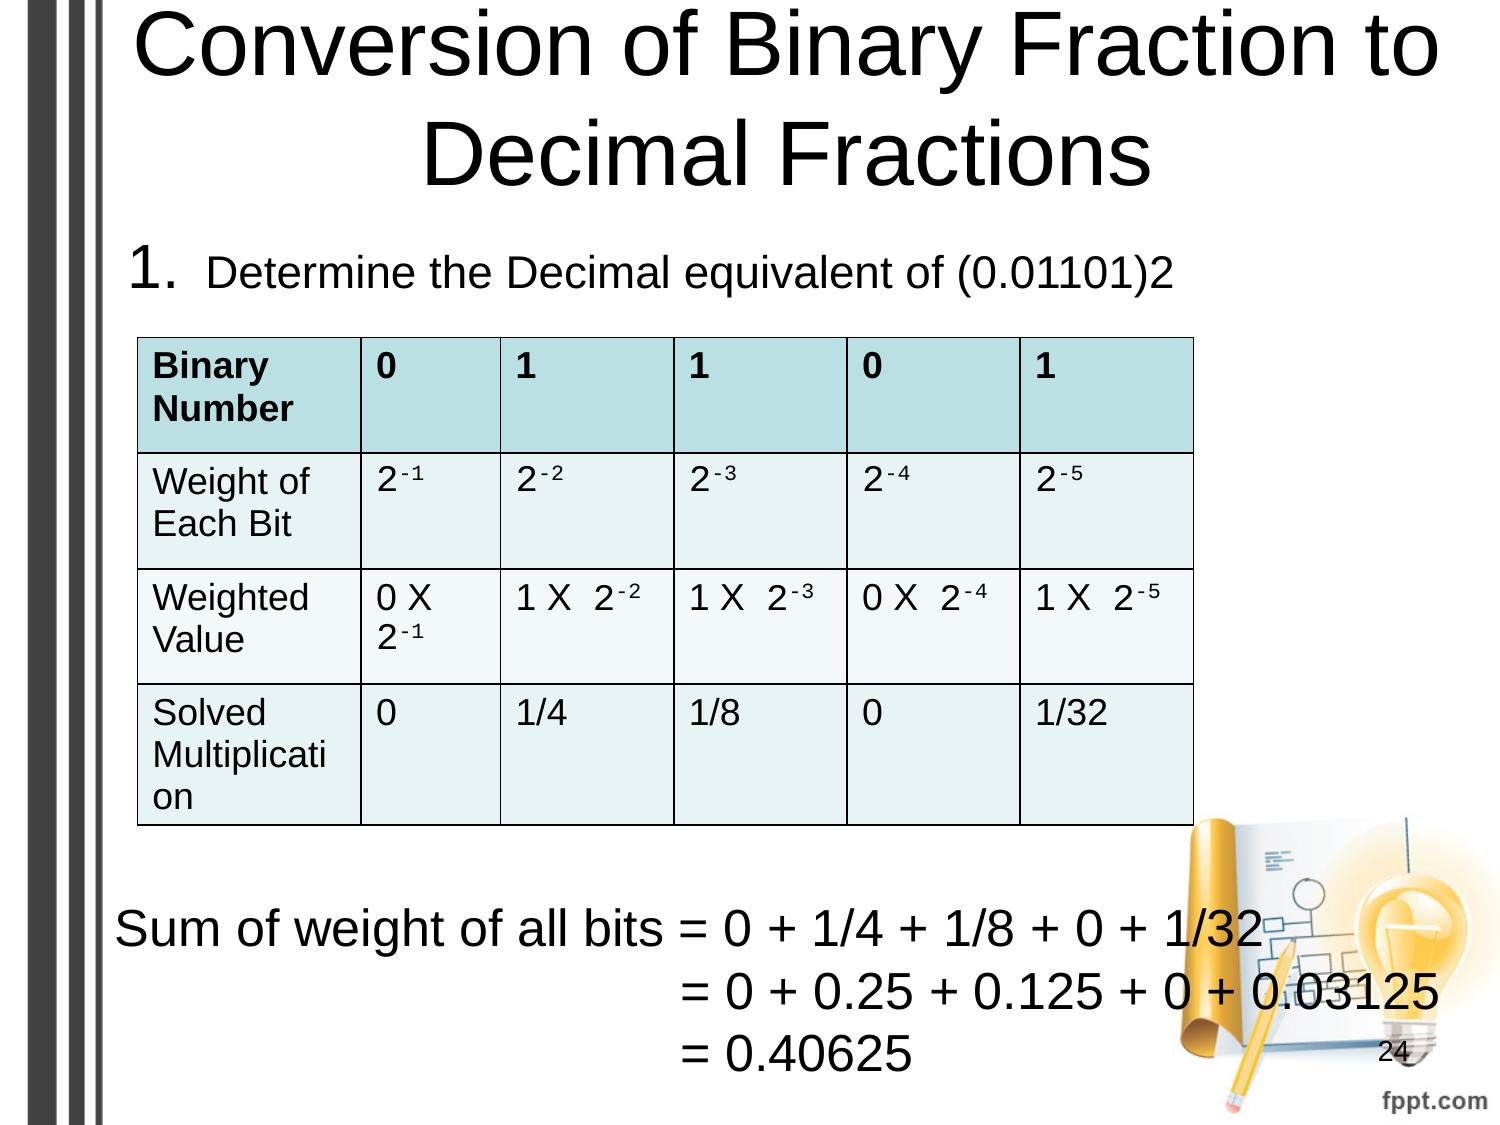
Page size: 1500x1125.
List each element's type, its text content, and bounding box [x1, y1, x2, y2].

table_cell 0 [848, 685, 1019, 824]
slide_number ‹#› [1074, 1024, 1425, 1103]
table_cell 0 [362, 685, 500, 824]
text_box Sum of weight of all bits = 0 + 1/4 + 1/8 + 0 + 1/32 = 0 + 0.25 + 0.125 + 0 + 0.03125 = 0.40625 [99, 324, 1500, 1125]
table_cell 2-5 [1021, 454, 1193, 568]
table_cell 1/4 [501, 685, 673, 824]
table_header 1 [1021, 338, 1193, 452]
table_cell 1 X 2-2 [501, 570, 673, 683]
table_cell 2-4 [848, 454, 1019, 568]
text_box 1. Determine the Decimal equivalent of (0.01101)2 [112, 187, 1438, 313]
table_cell 1/8 [675, 685, 846, 824]
table_cell 0 X 2-1 [362, 570, 500, 683]
table_cell 2-2 [501, 454, 673, 568]
table_header 0 [848, 338, 1019, 452]
picture [0, 0, 1500, 1125]
title Conversion of Binary Fraction to Decimal Fractions [75, 0, 1500, 188]
table_header Binary Number [138, 338, 360, 452]
table_header 0 [362, 338, 500, 452]
table_cell 2-1 [362, 454, 500, 568]
table_header 1 [675, 338, 846, 452]
table_cell 0 X 2-4 [848, 570, 1019, 683]
table_cell 1/32 [1021, 685, 1193, 824]
table_cell Weighted Value [138, 570, 360, 683]
table_header 1 [501, 338, 673, 452]
table_cell 2-3 [675, 454, 846, 568]
table_cell 1 X 2-5 [1021, 570, 1193, 683]
table_cell 1 X 2-3 [675, 570, 846, 683]
table_cell Weight of Each Bit [138, 454, 360, 568]
table_cell Solved Multiplication [138, 685, 360, 824]
